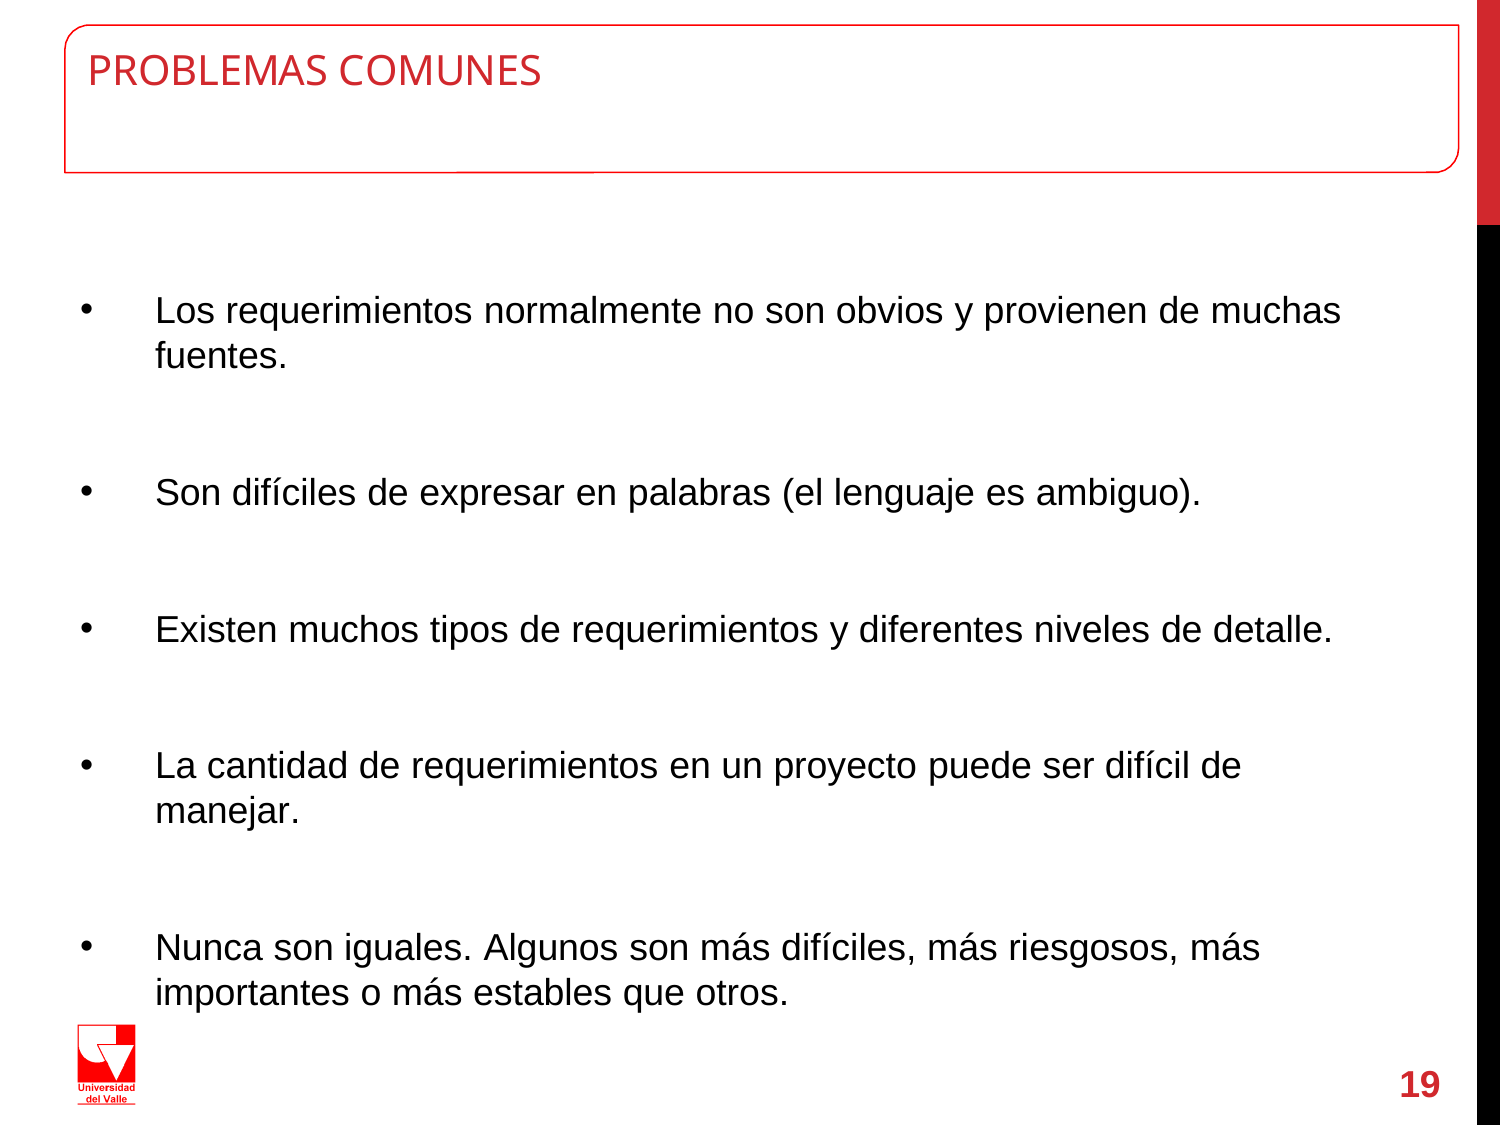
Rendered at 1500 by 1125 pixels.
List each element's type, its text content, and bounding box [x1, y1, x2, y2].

text_box [64, 25, 1459, 173]
text_box Los requerimientos normalmente no son obvios y provienen de muchas fuentes. Son difíciles de expresar en palabras (el lenguaje es ambiguo). Existen muchos tipos de requerimientos y diferentes niveles de detalle. La cantidad de requerimientos en un proyecto puede ser difícil de manejar. Nunca son iguales. Algunos son más difíciles, más riesgosos, más importantes o más estables que otros. [77, 286, 1399, 1014]
title PROBLEMAS COMUNES [84, 43, 1416, 232]
slide_number 19 [1395, 1059, 1446, 1125]
picture [76, 1023, 136, 1105]
